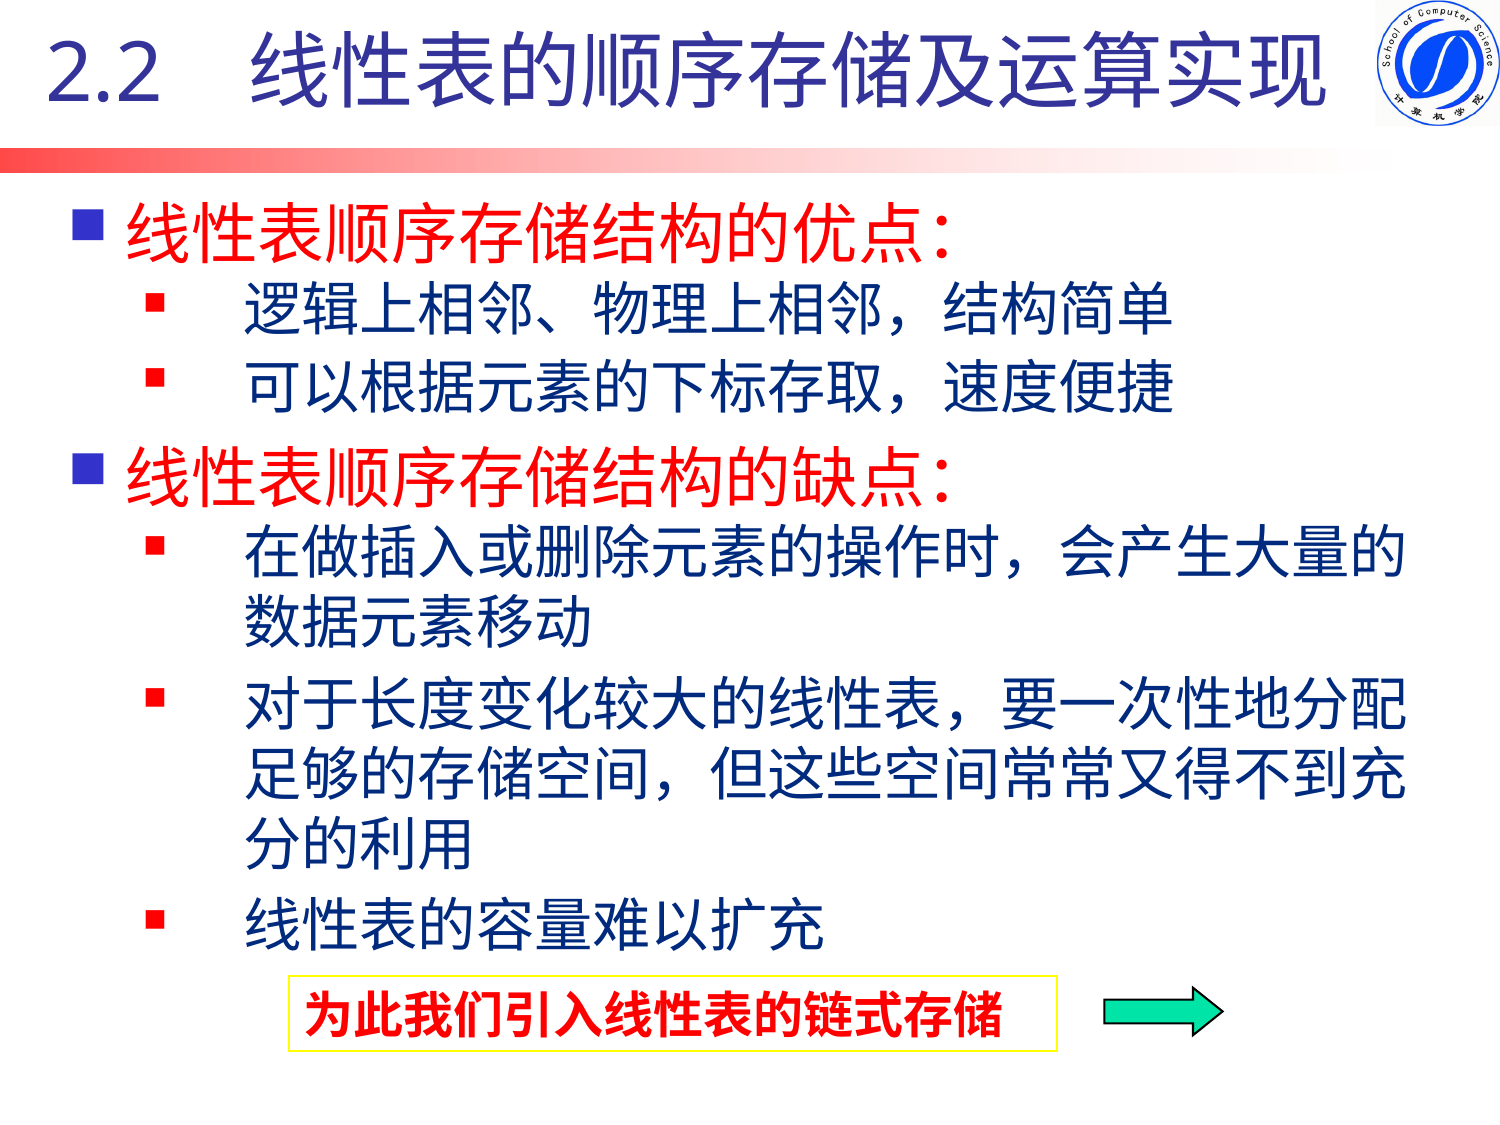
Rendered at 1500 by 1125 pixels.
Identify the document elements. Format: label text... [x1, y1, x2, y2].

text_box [288, 975, 1223, 1054]
picture [1375, 0, 1500, 126]
list 线性表顺序存储结构的优点： 逻辑上相邻、物理上相邻，结构简单 可以根据元素的下标存取，速度便捷 线性表顺序存储结构的缺点： 在做插入或删除元素的操作时，会产生大量的数据元素移动 对于长度变化较大的线性表，要一次性地分配足够的存储空间，但这些空间常常又得不到充分的利用 线性表的容量难以扩充 [53, 184, 1446, 1071]
text_box 2.2 线性表的顺序存储及运算实现 [1, 45, 1374, 126]
